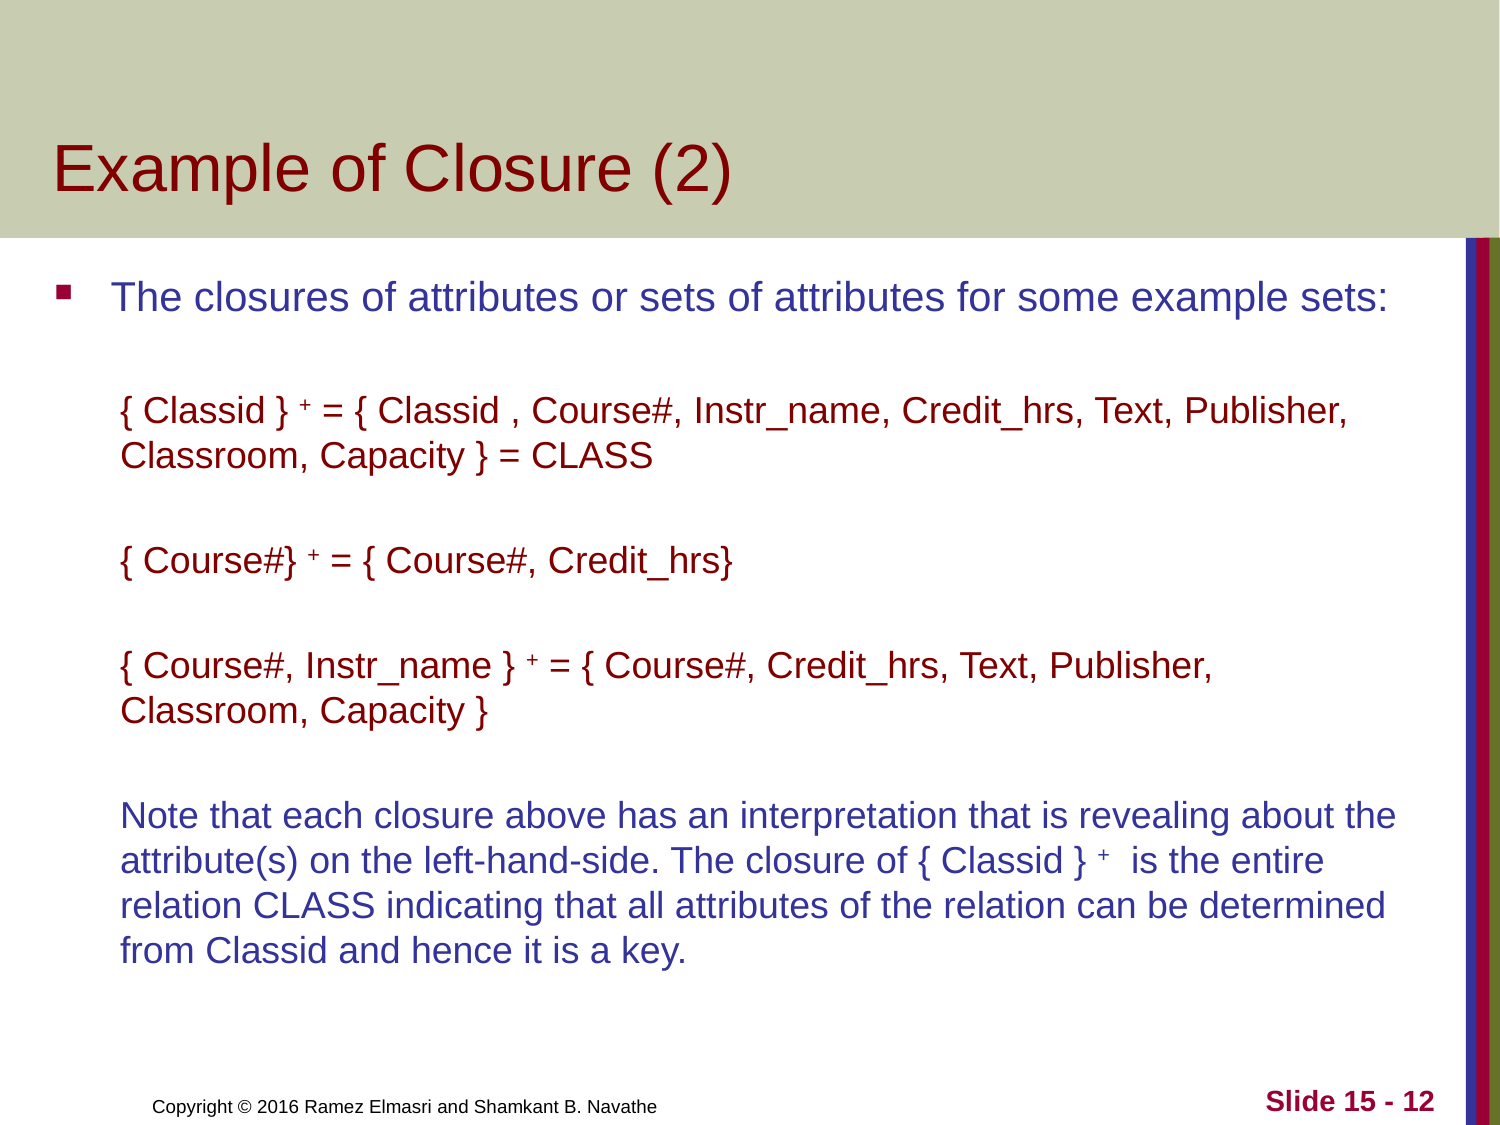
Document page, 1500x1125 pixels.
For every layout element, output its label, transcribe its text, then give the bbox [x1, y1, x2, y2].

slide_number Slide 15 - 12 [1137, 1050, 1450, 1125]
title Example of Closure (2) [37, 49, 1317, 213]
list The closures of attributes or sets of attributes for some example sets: { Classid } + = { Classid , Course#, Instr_name, Credit_hrs, Text, Publisher, Classroom, Capacity } = CLASS { Course#} + = { Course#, Credit_hrs} { Course#, Instr_name } + = { Course#, Credit_hrs, Text, Publisher, Classroom, Capacity } Note that each closure above has an interpretation that is revealing about the attribute(s) on the left-hand-side. The closure of { Classid } + is the entire relation CLASS indicating that all attributes of the relation can be determined from Classid and hence it is a key. [39, 262, 1400, 1013]
